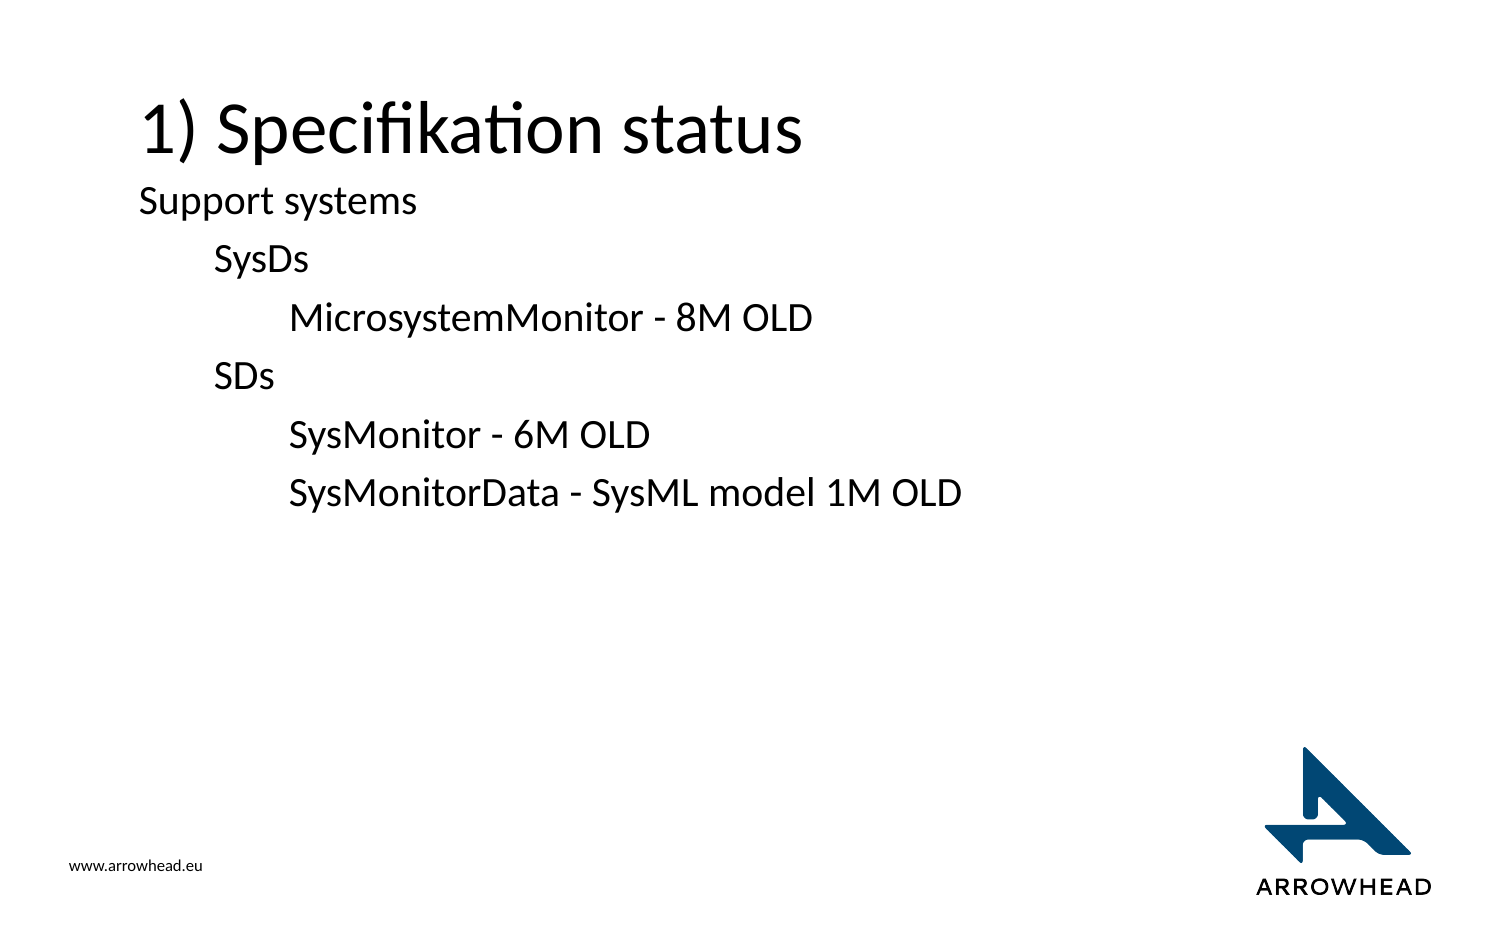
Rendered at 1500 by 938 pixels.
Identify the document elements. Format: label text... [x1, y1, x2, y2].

picture [1256, 747, 1431, 895]
title 1) Specifikation status [130, 70, 1353, 164]
list Support systems SysDs MicrosystemMonitor - 8M OLD SDs SysMonitor - 6M OLD SysMonitorData - SysML model 1M OLD [130, 164, 1353, 850]
